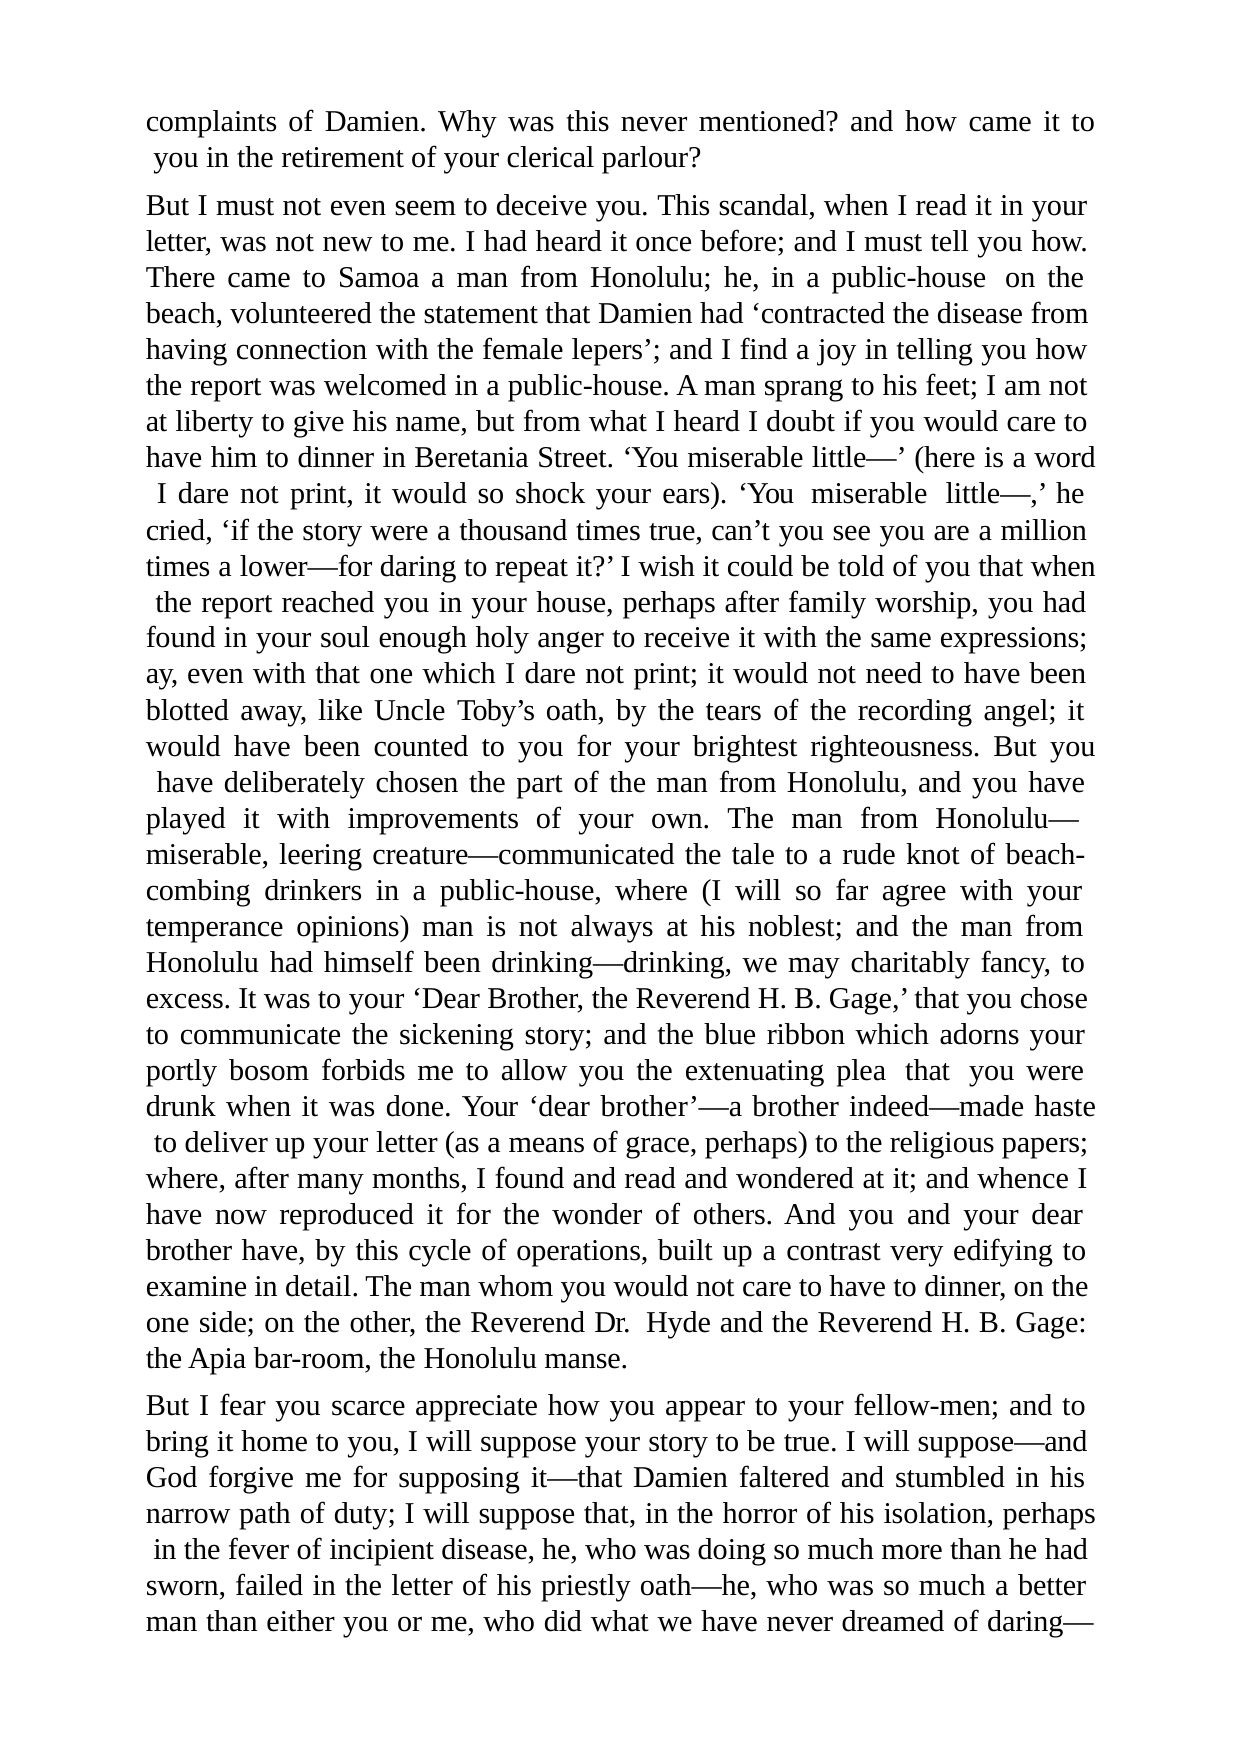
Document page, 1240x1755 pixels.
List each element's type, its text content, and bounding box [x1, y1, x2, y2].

text_box complaints of Damien. Why was this never mentioned? and how came it to you in the retirement of your clerical parlour? But I must not even seem to deceive you. This scandal, when I read it in your letter, was not new to me. I had heard it once before; and I must tell you how. There came to Samoa a man from Honolulu; he, in a public-house on the beach, volunteered the statement that Damien had ‘contracted the disease from having connection with the female lepers’; and I find a joy in telling you how the report was welcomed in a public-house. A man sprang to his feet; I am not at liberty to give his name, but from what I heard I doubt if you would care to have him to dinner in Beretania Street. ‘You miserable little—’ (here is a word I dare not print, it would so shock your ears). ‘You miserable little—,’ he cried, ‘if the story were a thousand times true, can’t you see you are a million times a lower—for daring to repeat it?’ I wish it could be told of you that when the report reached you in your house, perhaps after family worship, you had found in your soul enough holy anger to receive it with the same expressions; ay, even with that one which I dare not print; it would not need to have been blotted away, like Uncle Toby’s oath, by the tears of the recording angel; it would have been counted to you for your brightest righteousness. But you have deliberately chosen the part of the man from Honolulu, and you have played it with improvements of your own. The man from Honolulu— miserable, leering creature—communicated the tale to a rude knot of beach- combing drinkers in a public-house, where (I will so far agree with your temperance opinions) man is not always at his noblest; and the man from Honolulu had himself been drinking—drinking, we may charitably fancy, to excess. It was to your ‘Dear Brother, the Reverend H. B. Gage,’ that you chose to communicate the sickening story; and the blue ribbon which adorns your portly bosom forbids me to allow you the extenuating plea that you were drunk when it was done. Your ‘dear brother’—a brother indeed—made haste to deliver up your letter (as a means of grace, perhaps) to the religious papers; where, after many months, I found and read and wondered at it; and whence I have now reproduced it for the wonder of others. And you and your dear brother have, by this cycle of operations, built up a contrast very edifying to examine in detail. The man whom you would not care to have to dinner, on the one side; on the other, the Reverend Dr. Hyde and the Reverend H. B. Gage: the Apia bar-room, the Honolulu manse. But I fear you scarce appreciate how you appear to your fellow-men; and to bring it home to you, I will suppose your story to be true. I will suppose—and God forgive me for supposing it—that Damien faltered and stumbled in his narrow path of duty; I will suppose that, in the horror of his isolation, perhaps in the fever of incipient disease, he, who was doing so much more than he had sworn, failed in the letter of his priestly oath—he, who was so much a better man than either you or me, who did what we have never dreamed of daring— [143, 98, 1097, 1638]
